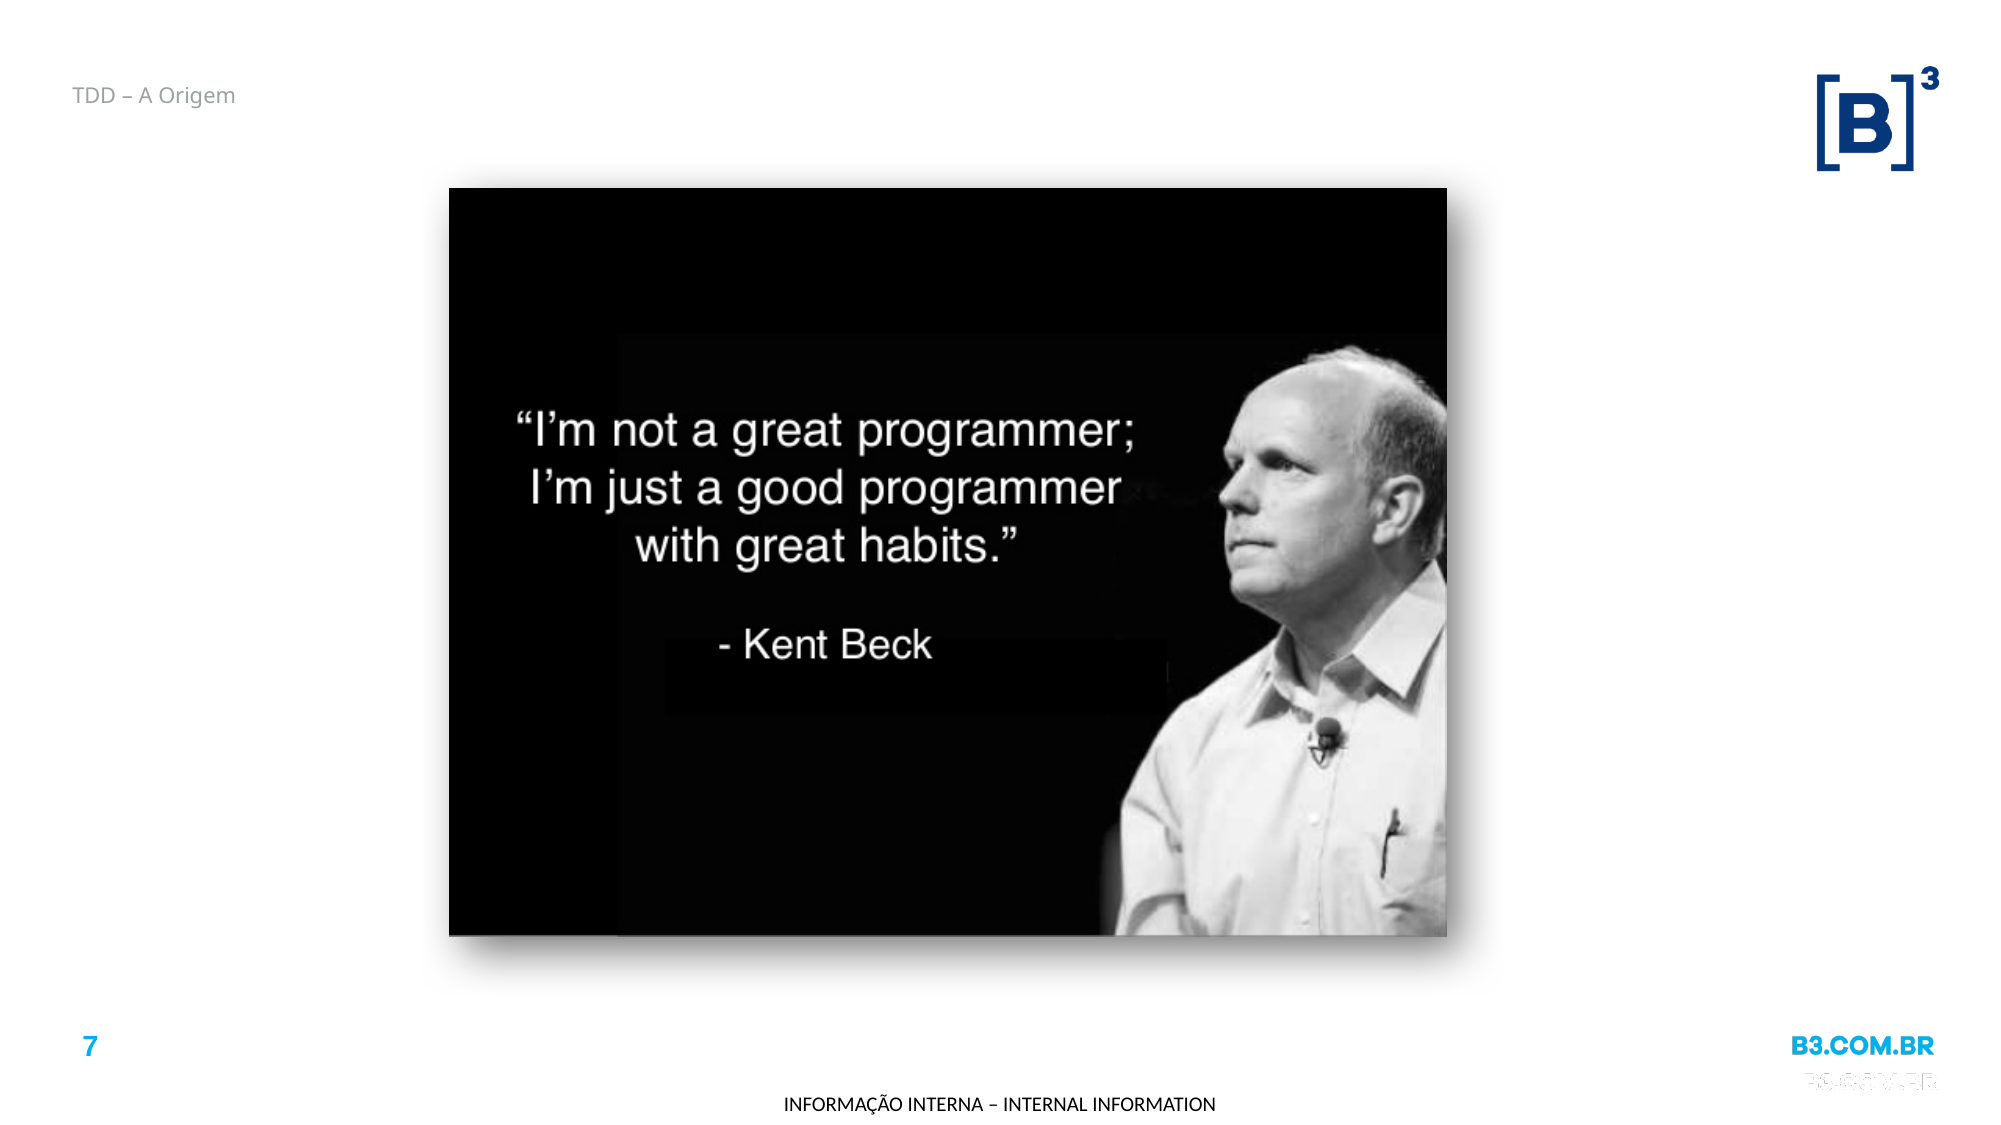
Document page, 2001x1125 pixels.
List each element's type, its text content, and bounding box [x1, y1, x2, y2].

picture [1791, 1031, 1934, 1059]
title TDD – A Origem [57, 57, 1839, 133]
picture [1803, 1069, 1938, 1094]
picture [449, 187, 1447, 937]
picture [1771, 28, 1959, 217]
